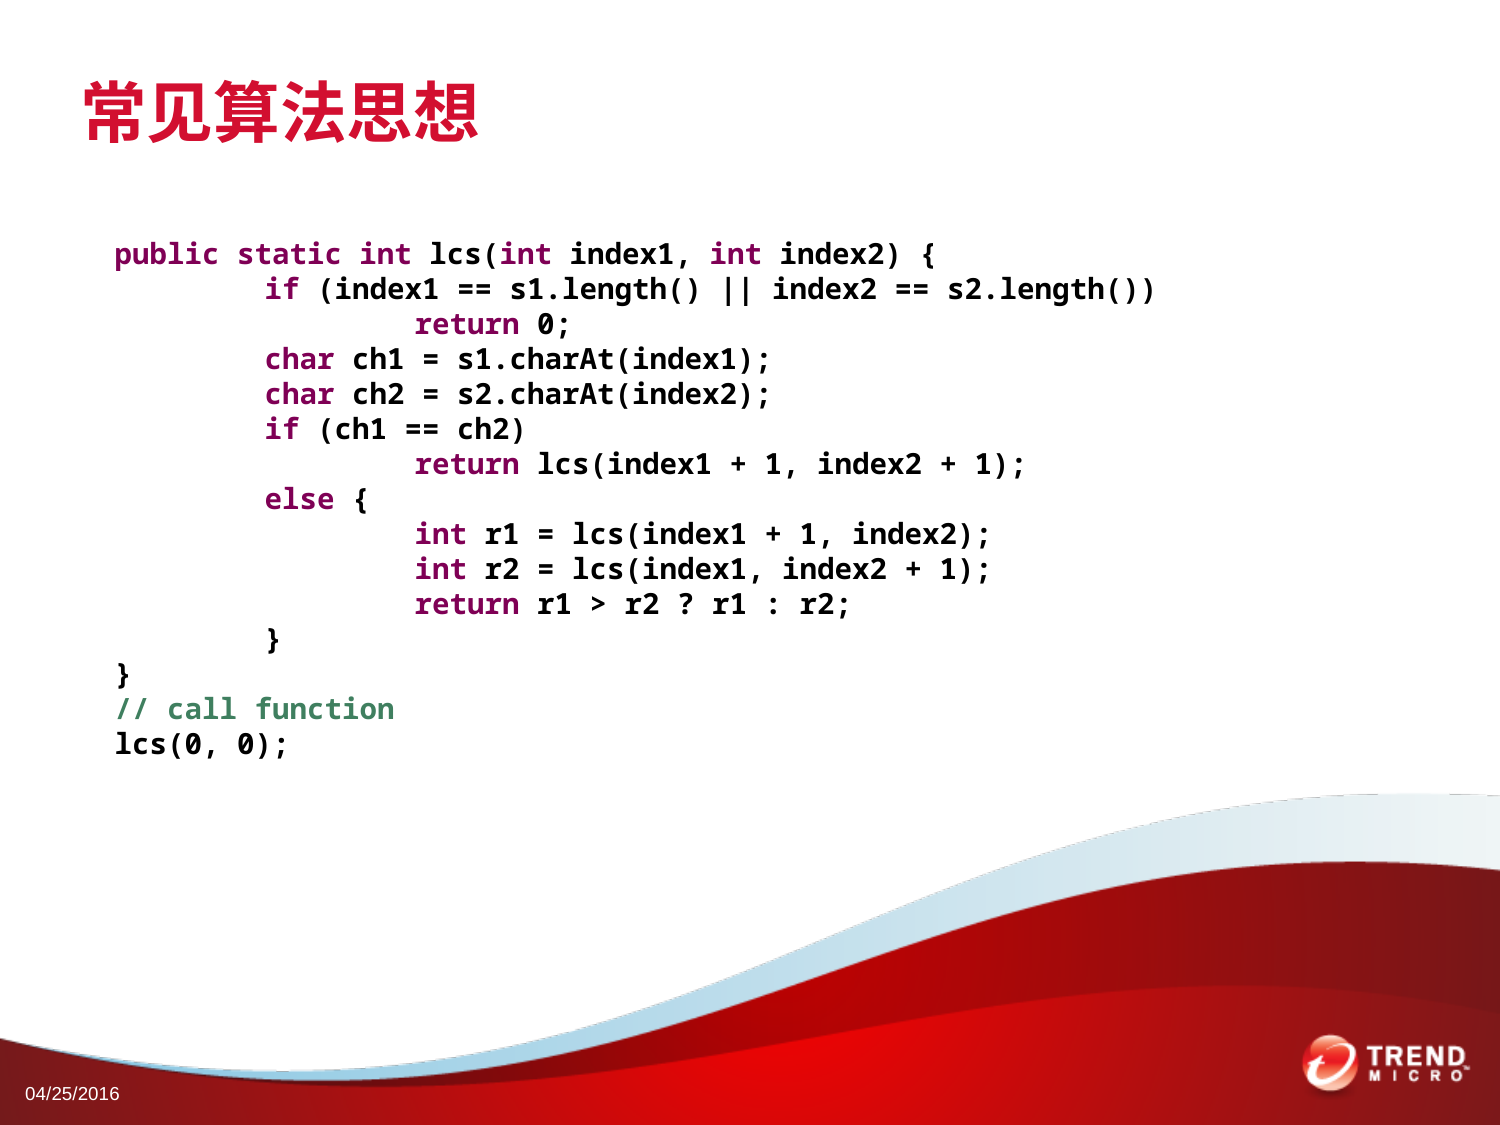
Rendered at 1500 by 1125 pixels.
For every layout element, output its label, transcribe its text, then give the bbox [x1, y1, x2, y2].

picture [0, 782, 1500, 1125]
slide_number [10, 1073, 189, 1110]
title 常见算法思想 [64, 71, 1395, 188]
text_box public static int lcs(int index1, int index2) { if (index1 == s1.length() || index2 == s2.length()) return 0; char ch1 = s1.charAt(index1); char ch2 = s2.charAt(index2); if (ch1 == ch2) return lcs(index1 + 1, index2 + 1); else { int r1 = lcs(index1 + 1, index2); int r2 = lcs(index1, index2 + 1); return r1 > r2 ? r1 : r2; } } // call function lcs(0, 0); [99, 228, 1361, 768]
